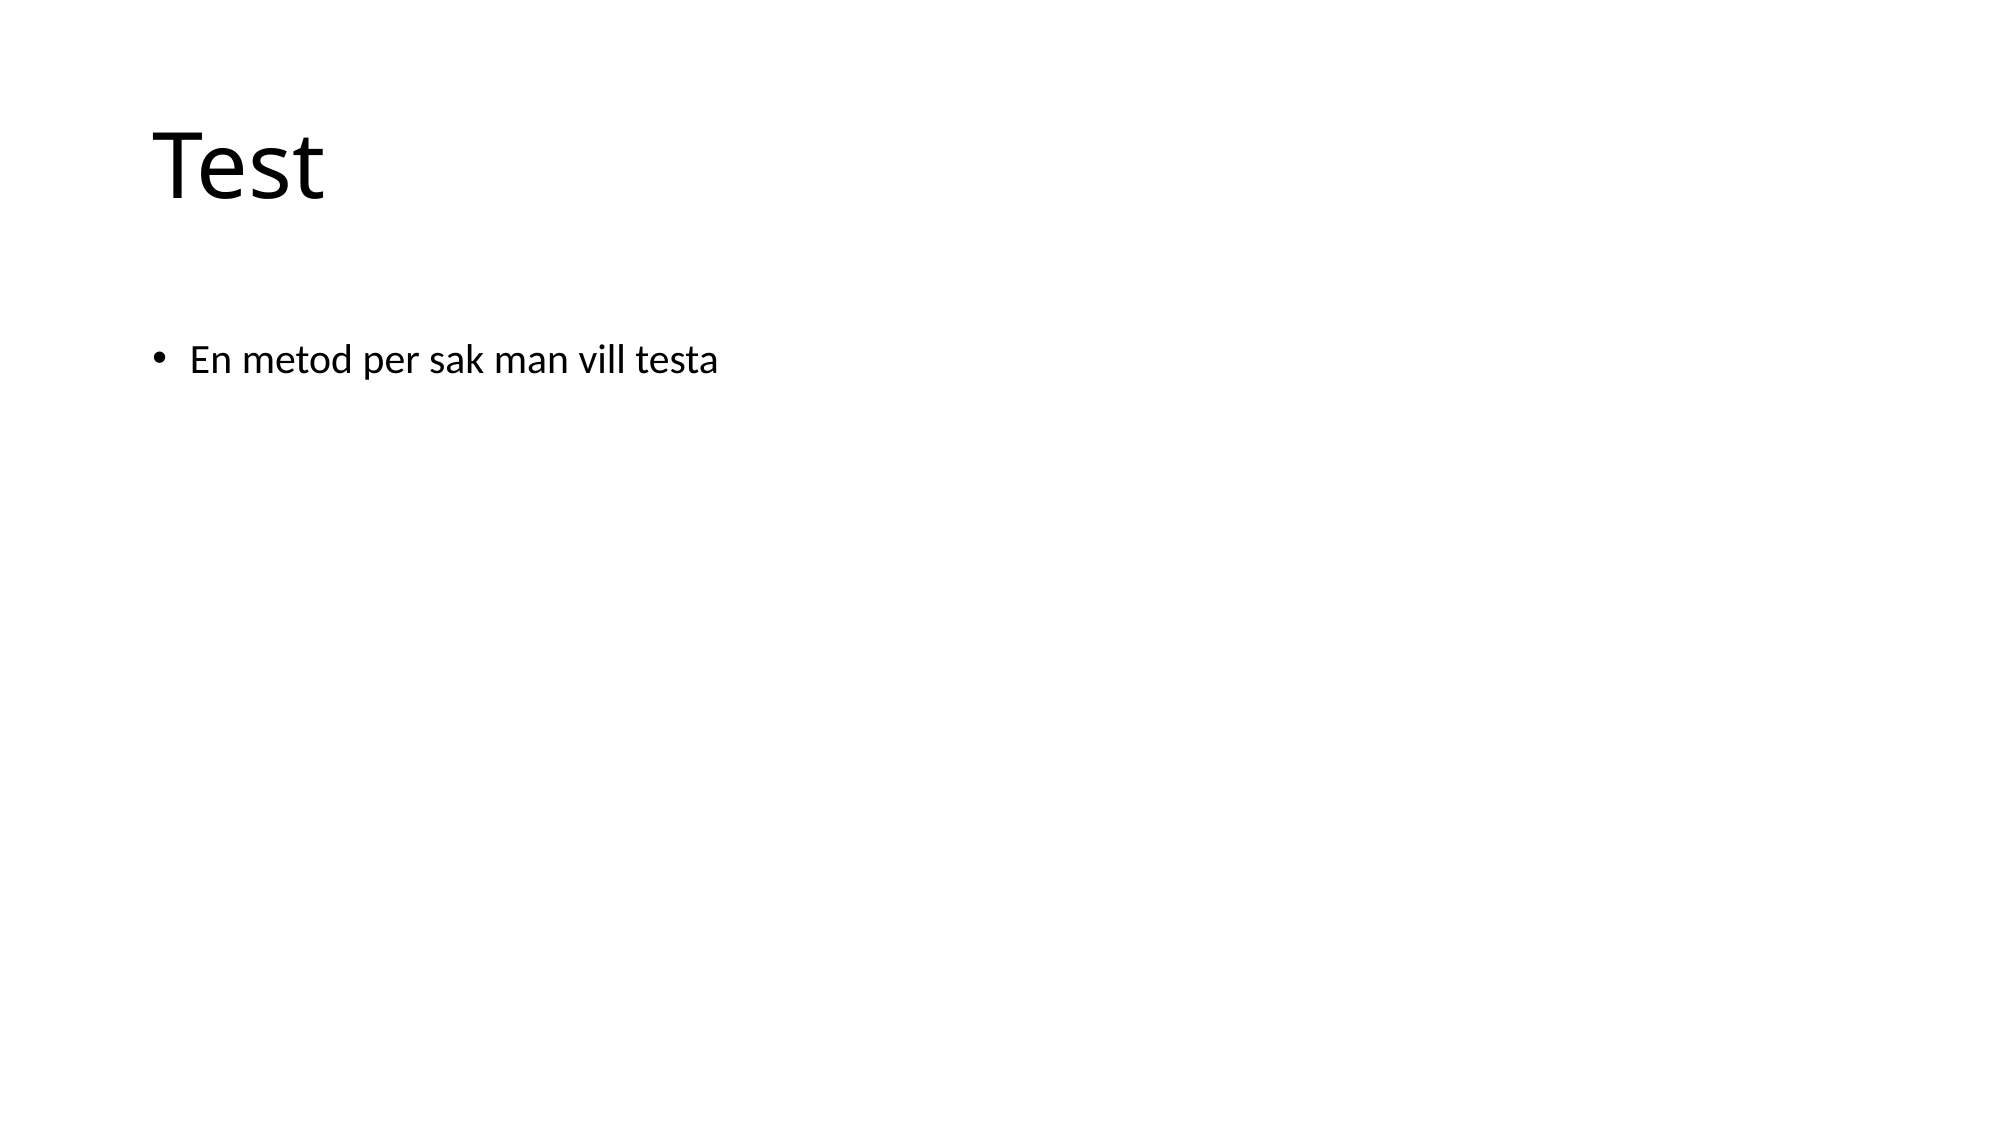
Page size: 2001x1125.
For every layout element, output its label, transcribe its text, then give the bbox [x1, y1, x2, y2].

title Test [137, 59, 1863, 278]
list En metod per sak man vill testa [137, 299, 1863, 1014]
